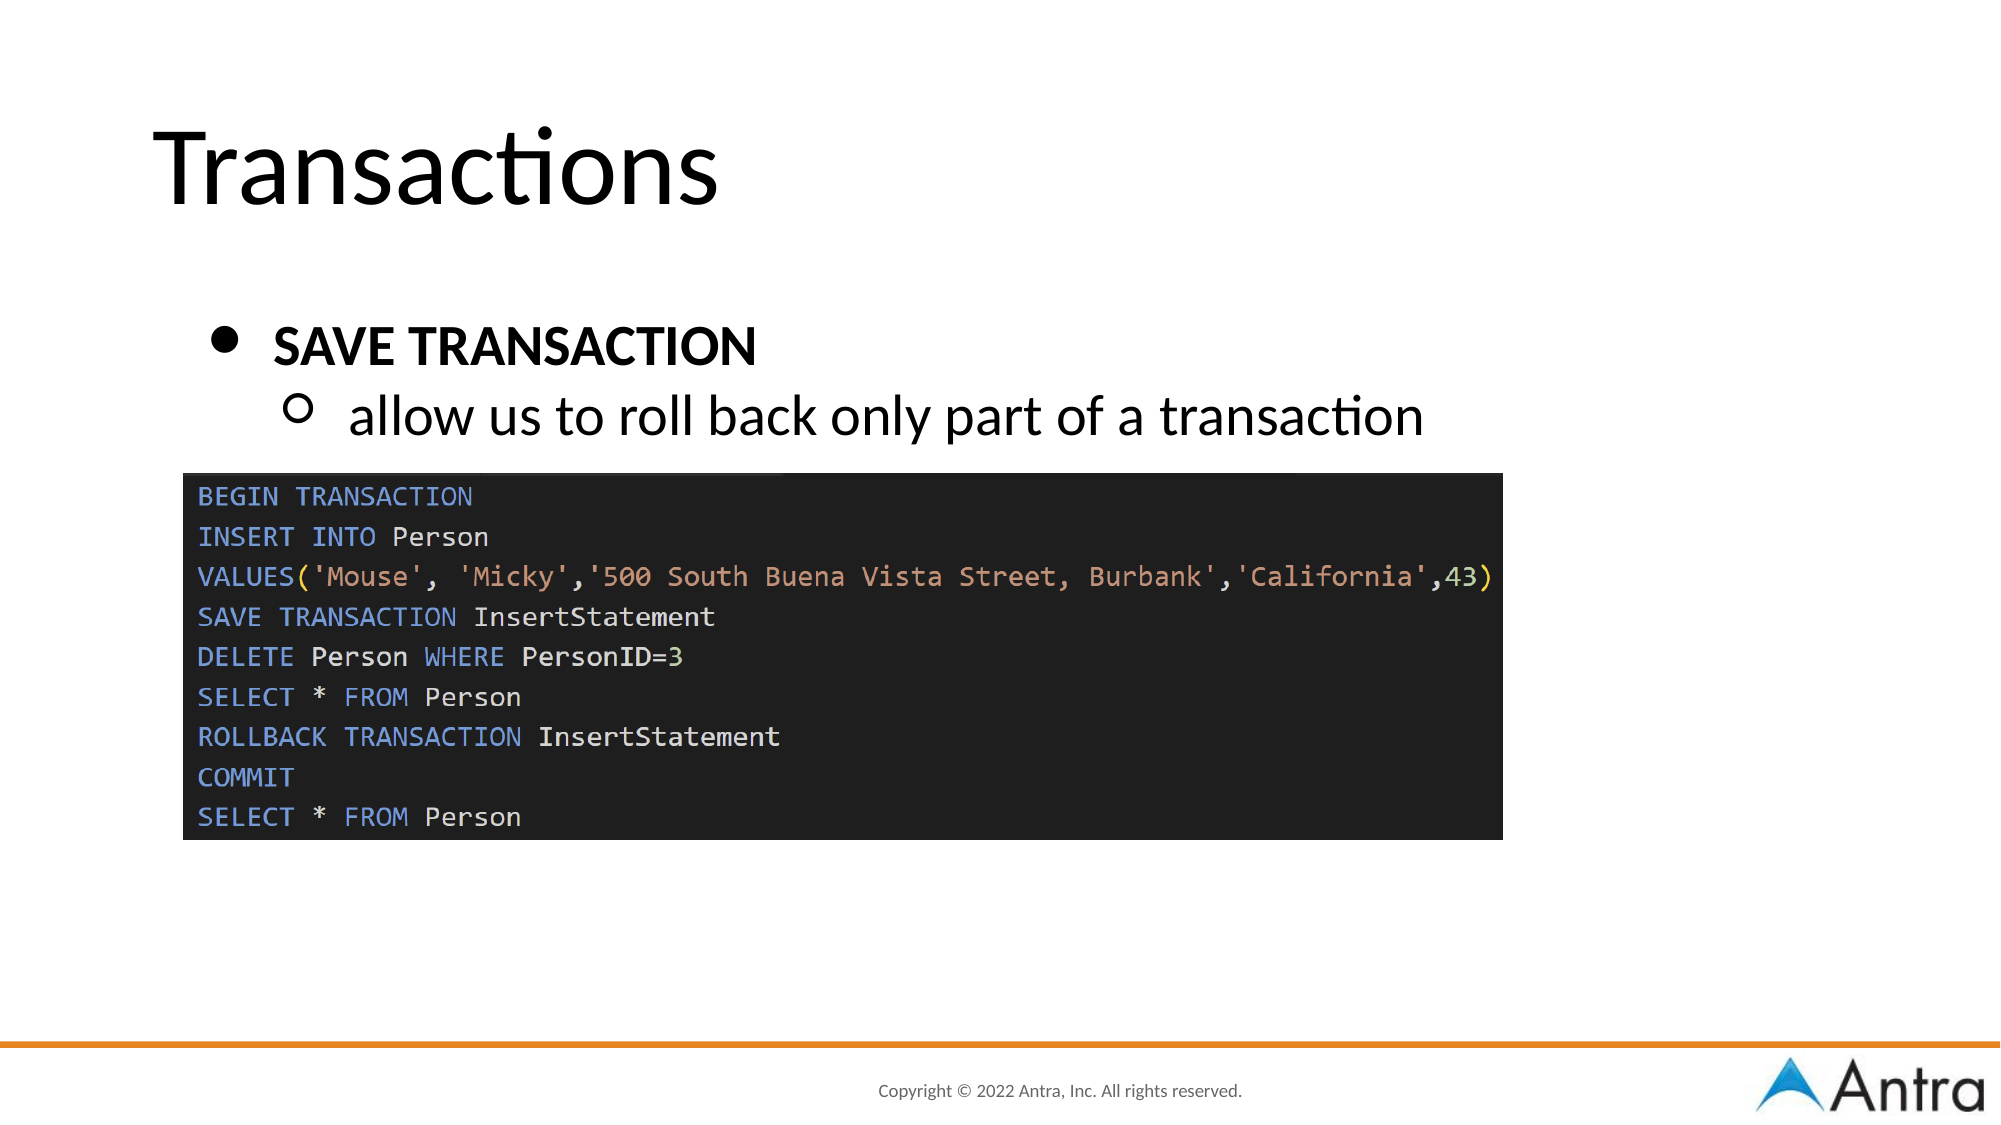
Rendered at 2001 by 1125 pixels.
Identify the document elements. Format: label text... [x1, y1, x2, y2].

text_box Transactions [137, 59, 1863, 278]
text_box SAVE TRANSACTION allow us to roll back only part of a transaction [183, 299, 1863, 1014]
picture [1745, 1048, 1994, 1122]
picture [183, 473, 1503, 840]
